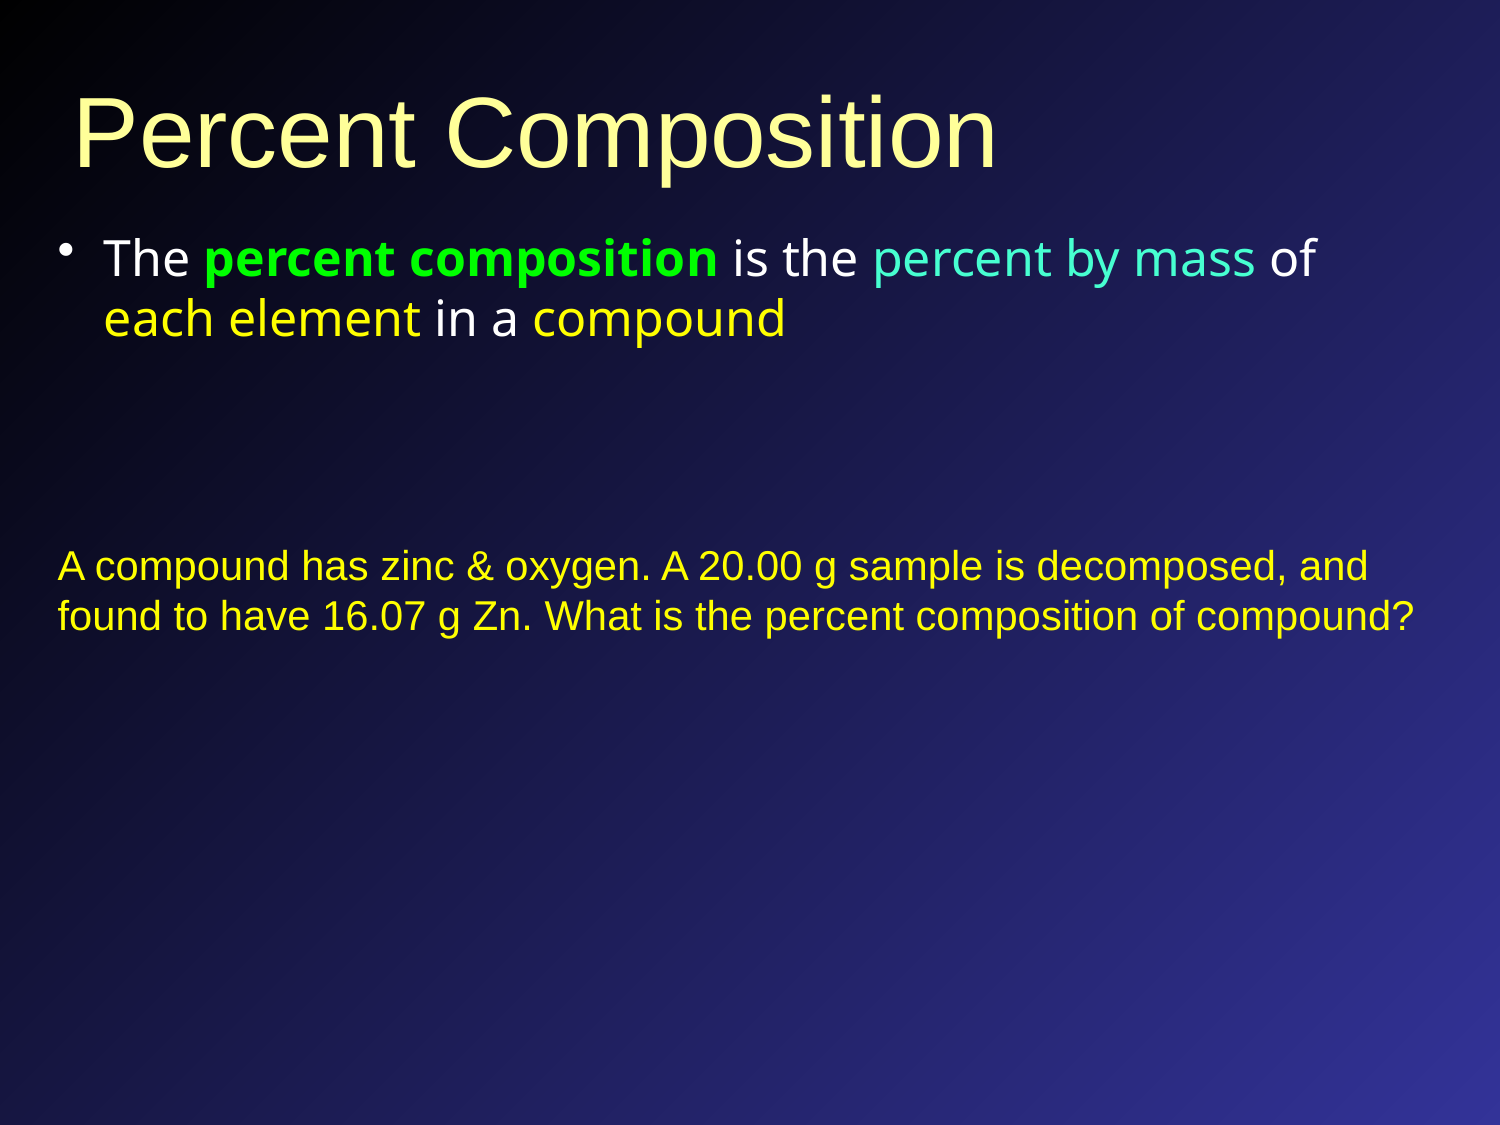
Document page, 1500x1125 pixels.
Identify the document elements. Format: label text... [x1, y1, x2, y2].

title Percent Composition [57, 59, 1440, 197]
